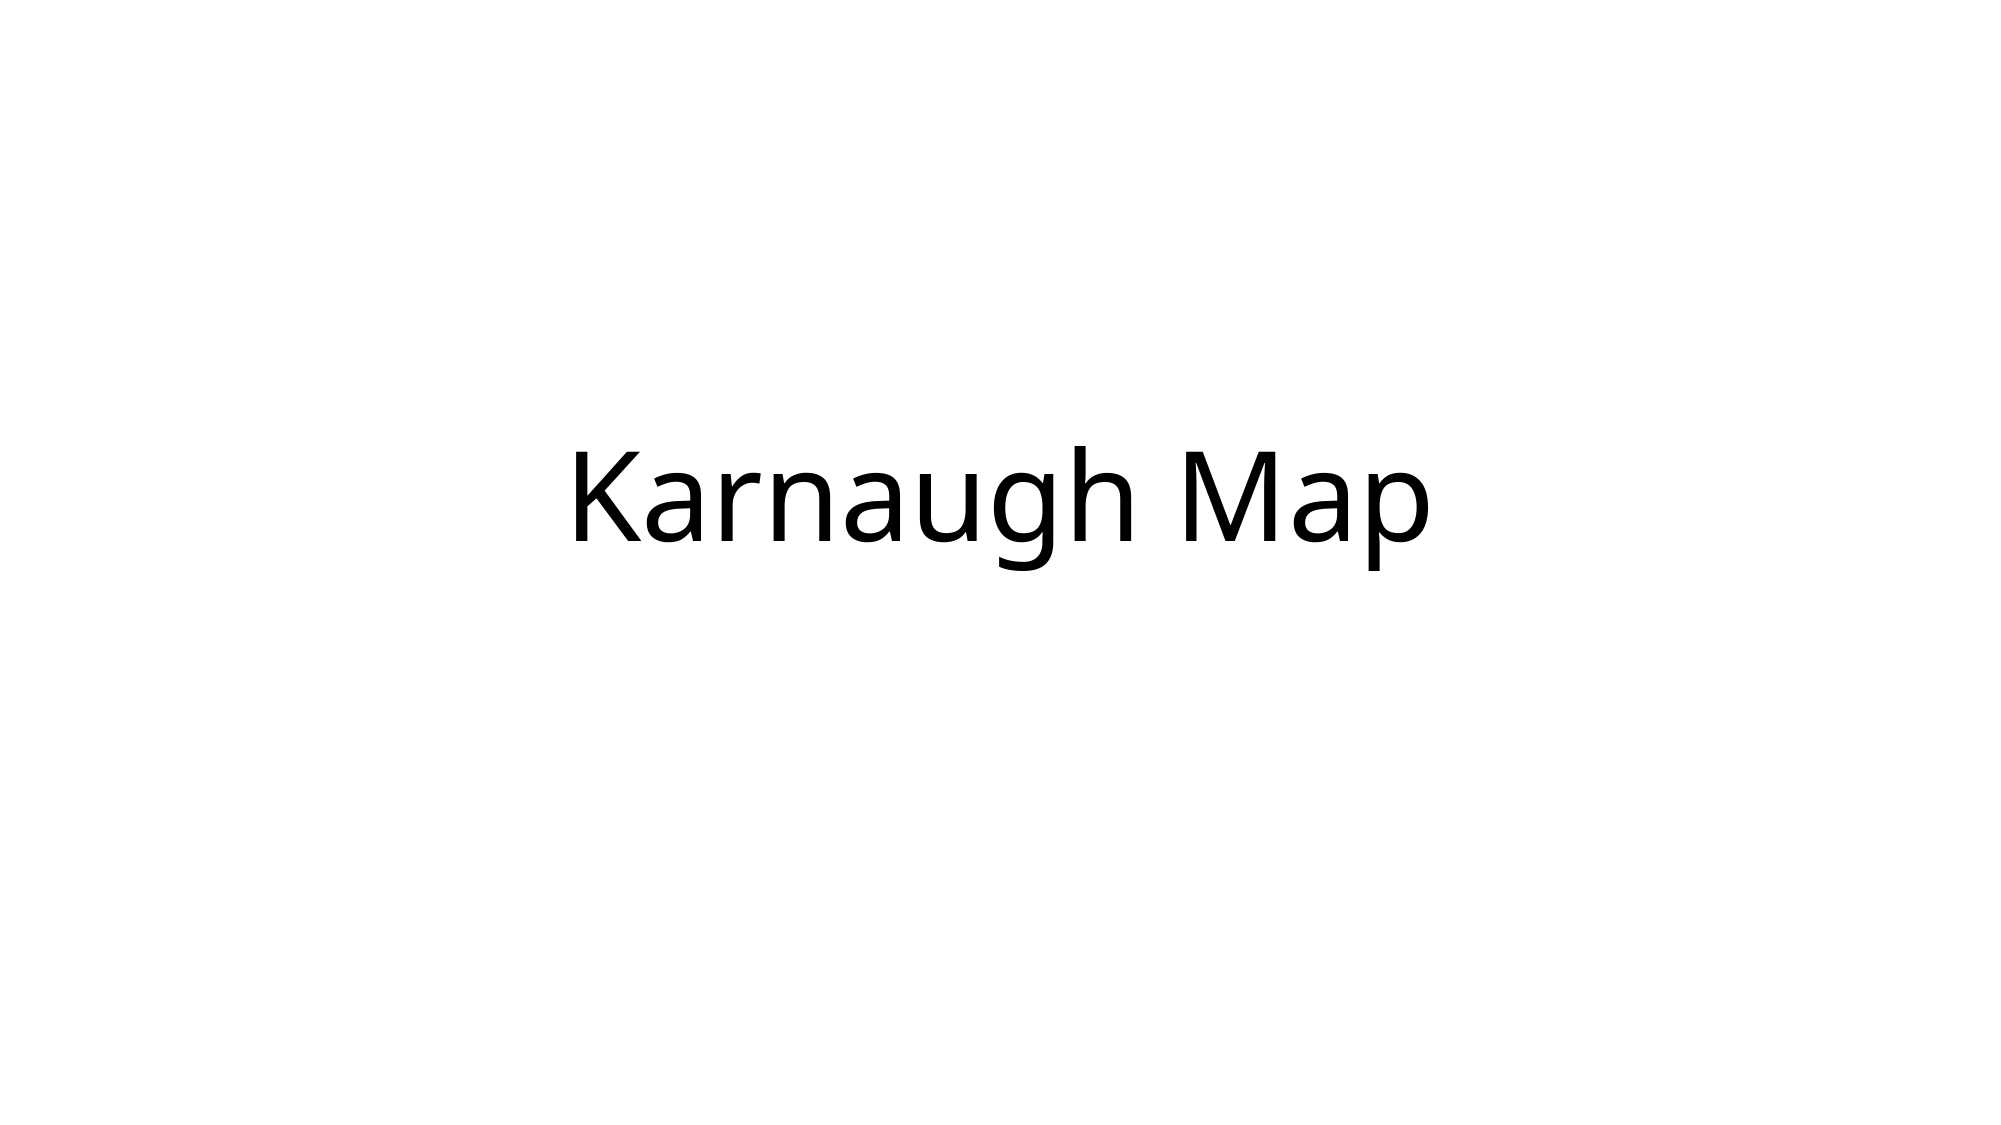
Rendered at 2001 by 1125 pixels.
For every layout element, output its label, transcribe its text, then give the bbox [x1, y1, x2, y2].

title Karnaugh Map [249, 184, 1750, 576]
